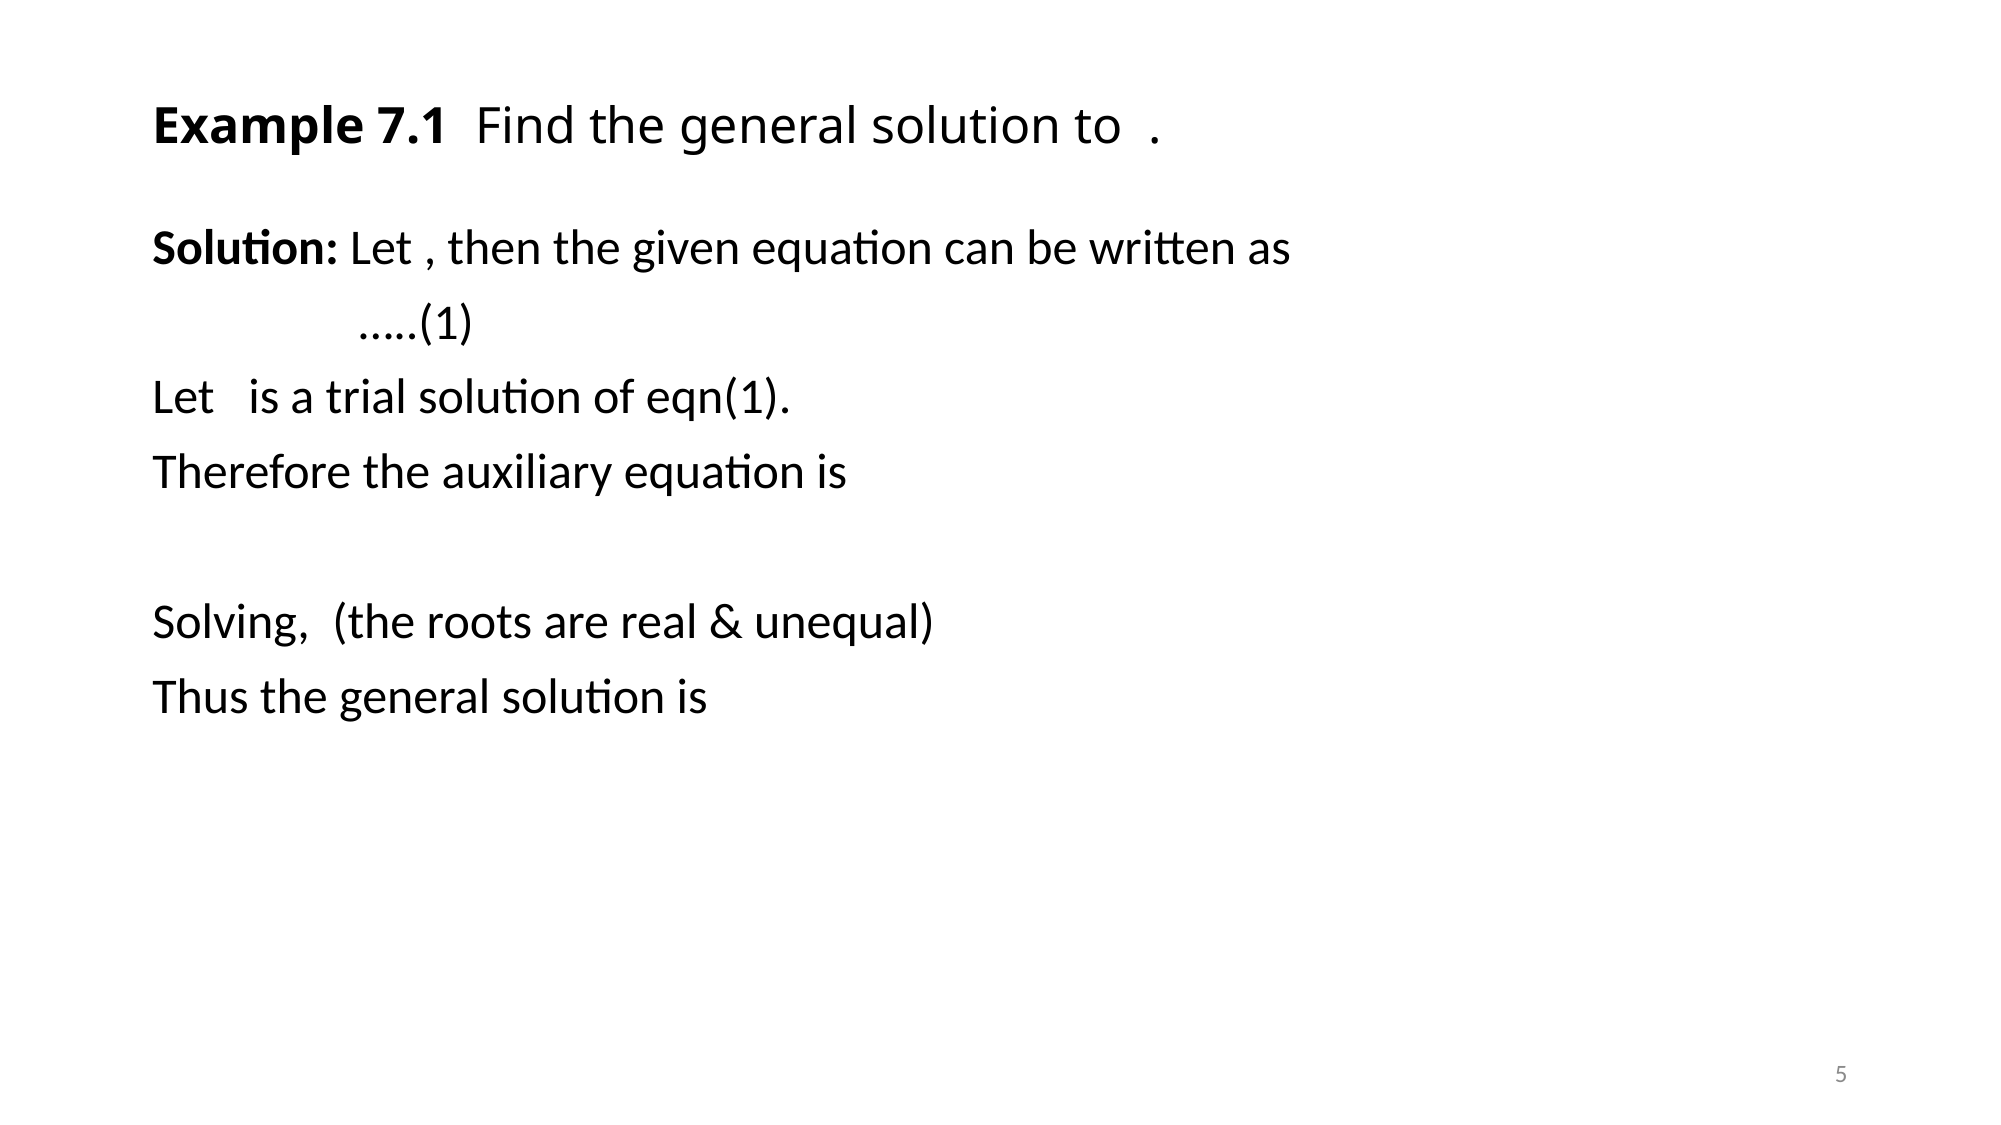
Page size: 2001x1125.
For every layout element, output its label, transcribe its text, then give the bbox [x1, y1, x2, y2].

slide_number 5 [1412, 1042, 1863, 1103]
